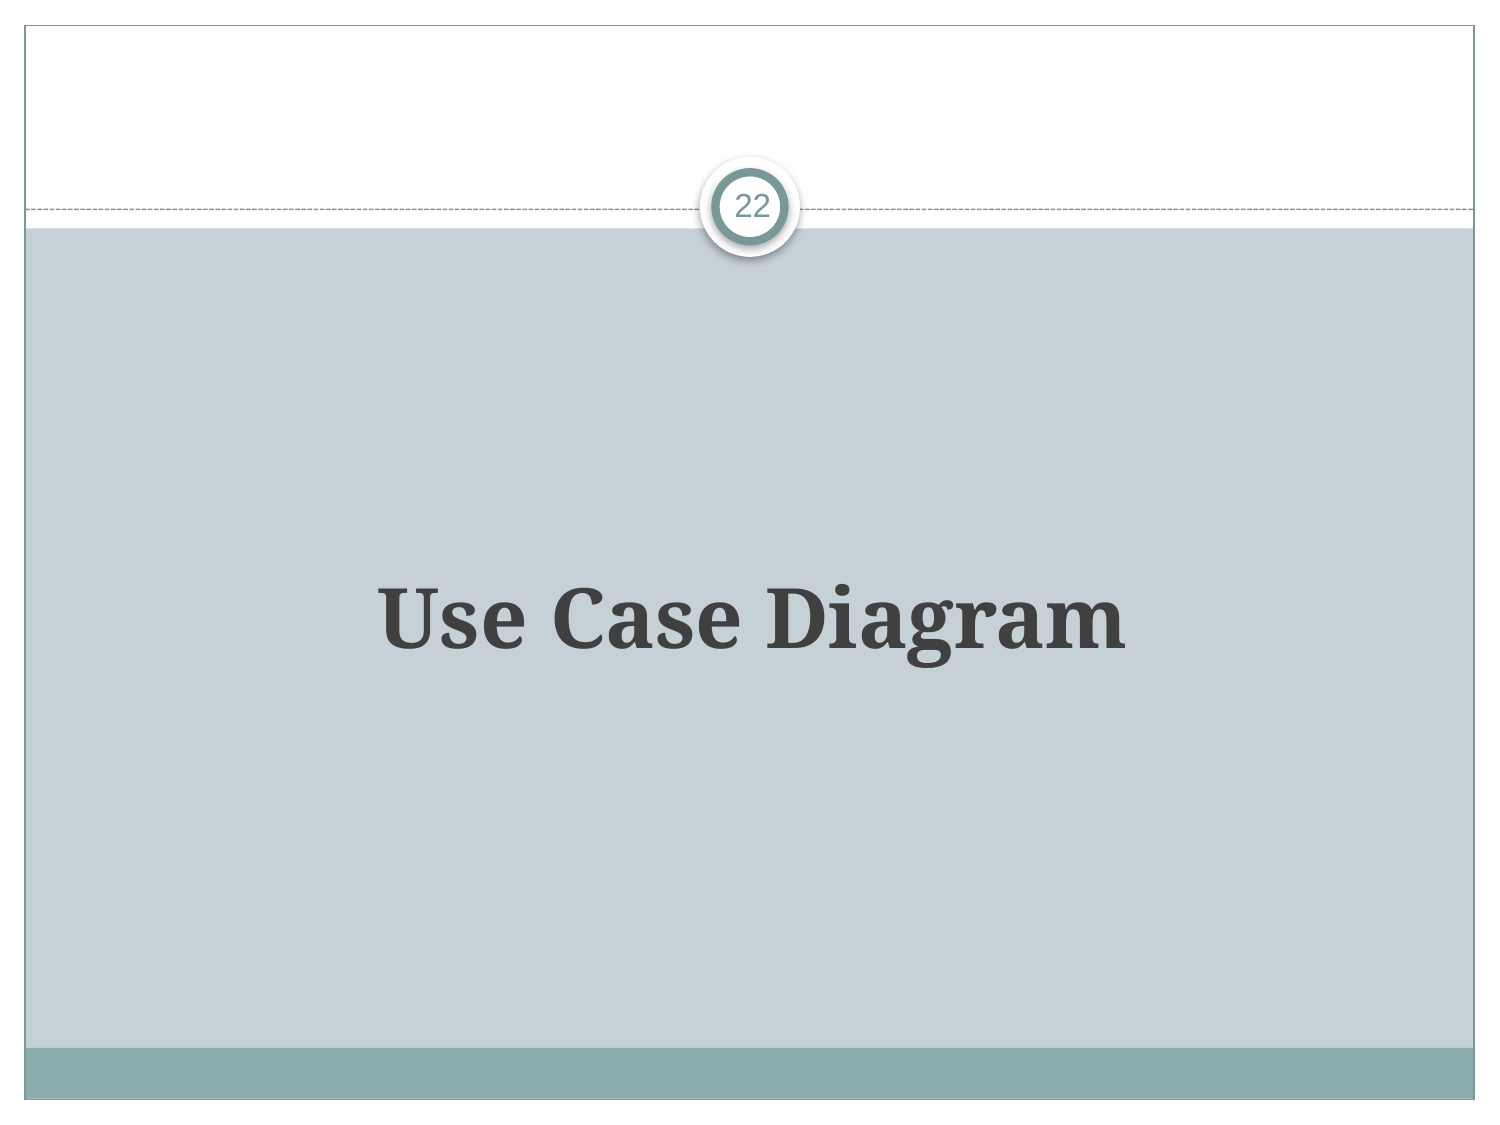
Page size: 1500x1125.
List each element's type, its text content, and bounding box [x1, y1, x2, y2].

title Use Case Diagram [78, 410, 1428, 673]
slide_number 22 [715, 168, 791, 241]
